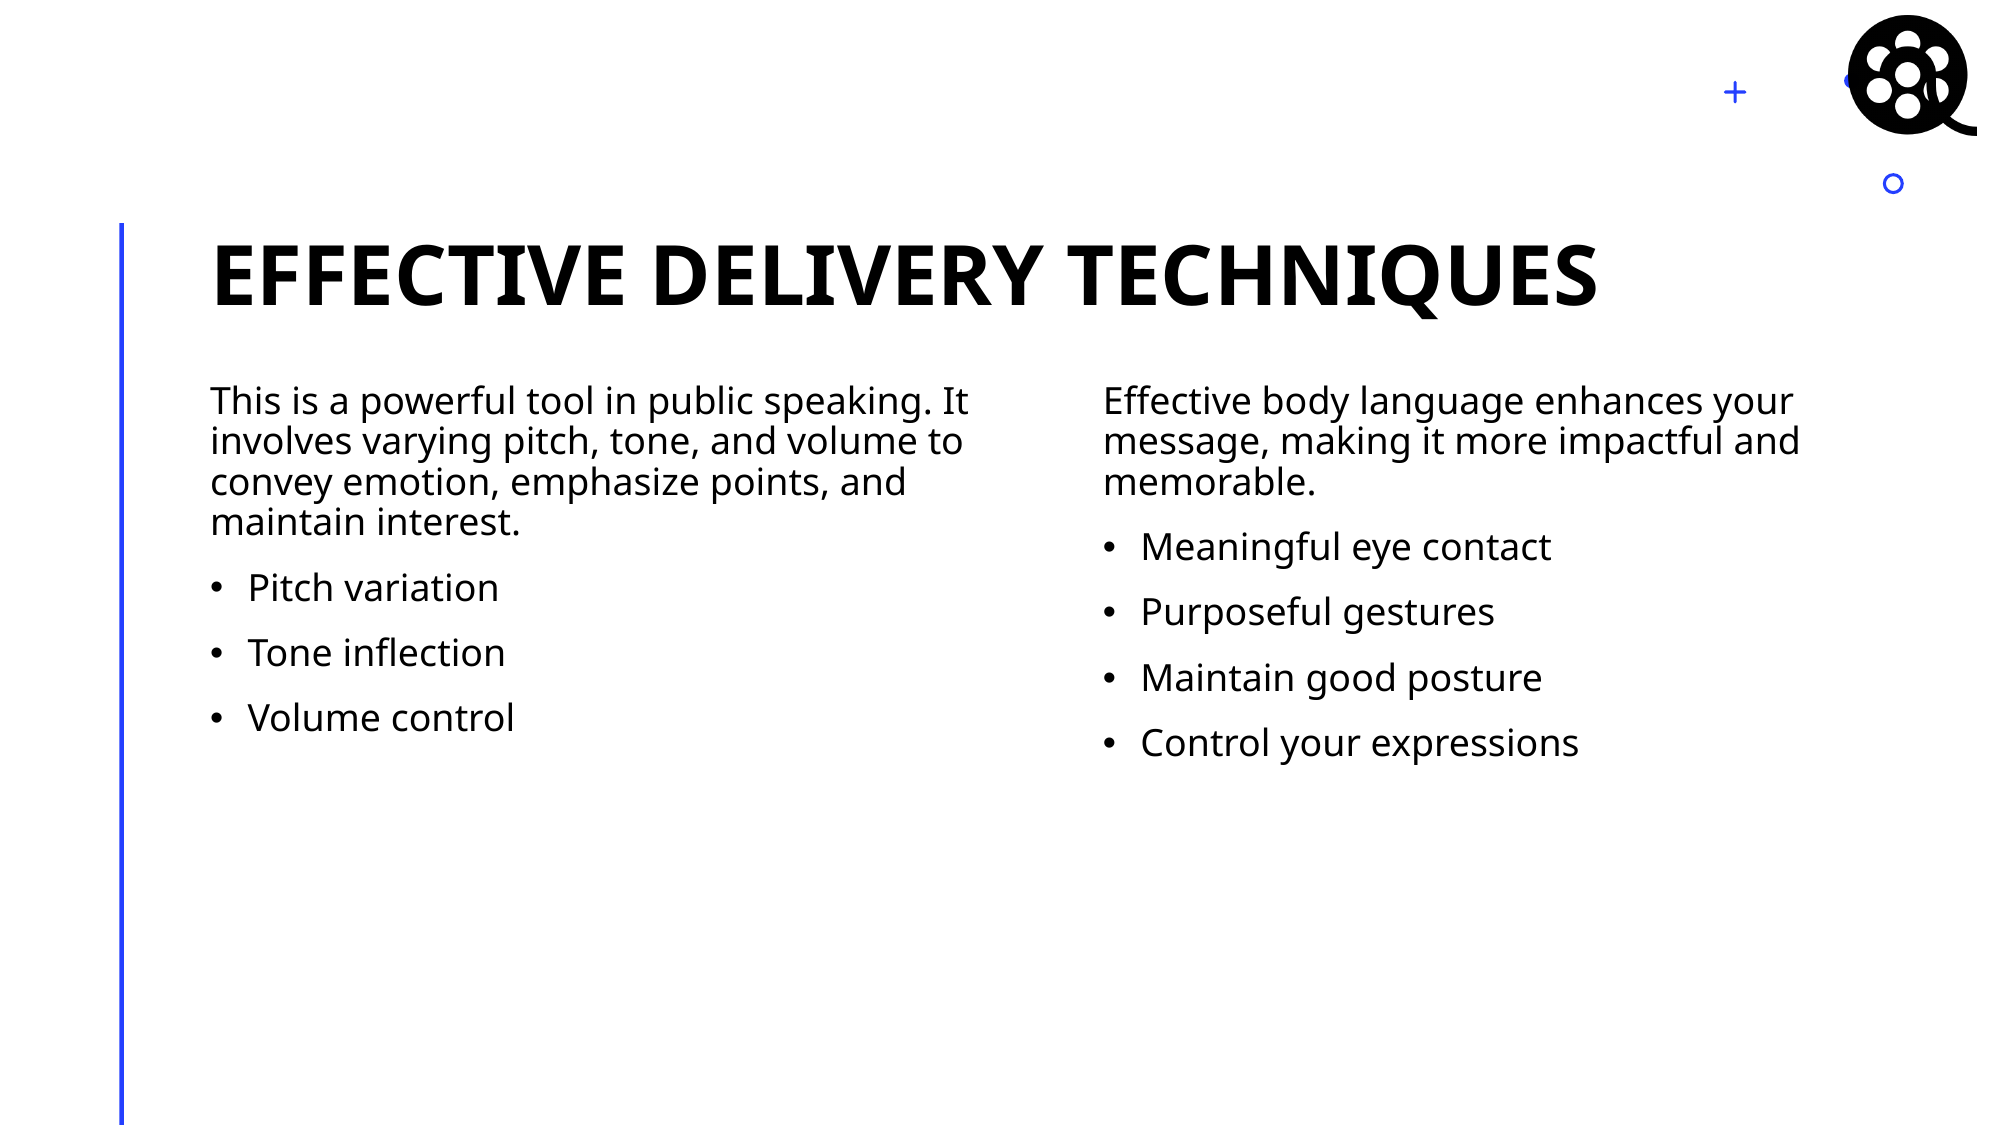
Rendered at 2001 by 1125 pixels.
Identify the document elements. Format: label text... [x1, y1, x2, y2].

list This is a powerful tool in public speaking. It involves varying pitch, tone, and volume to convey emotion, emphasize points, and maintain interest. Pitch variation Tone inflection Volume control [210, 381, 1005, 1045]
title Effective delivery techniques [210, 112, 1709, 323]
list Effective body language enhances your message, making it more impactful and memorable. Meaningful eye contact Purposeful gestures Maintain good posture Control your expressions [1102, 381, 1898, 1045]
picture [1832, 0, 1983, 150]
